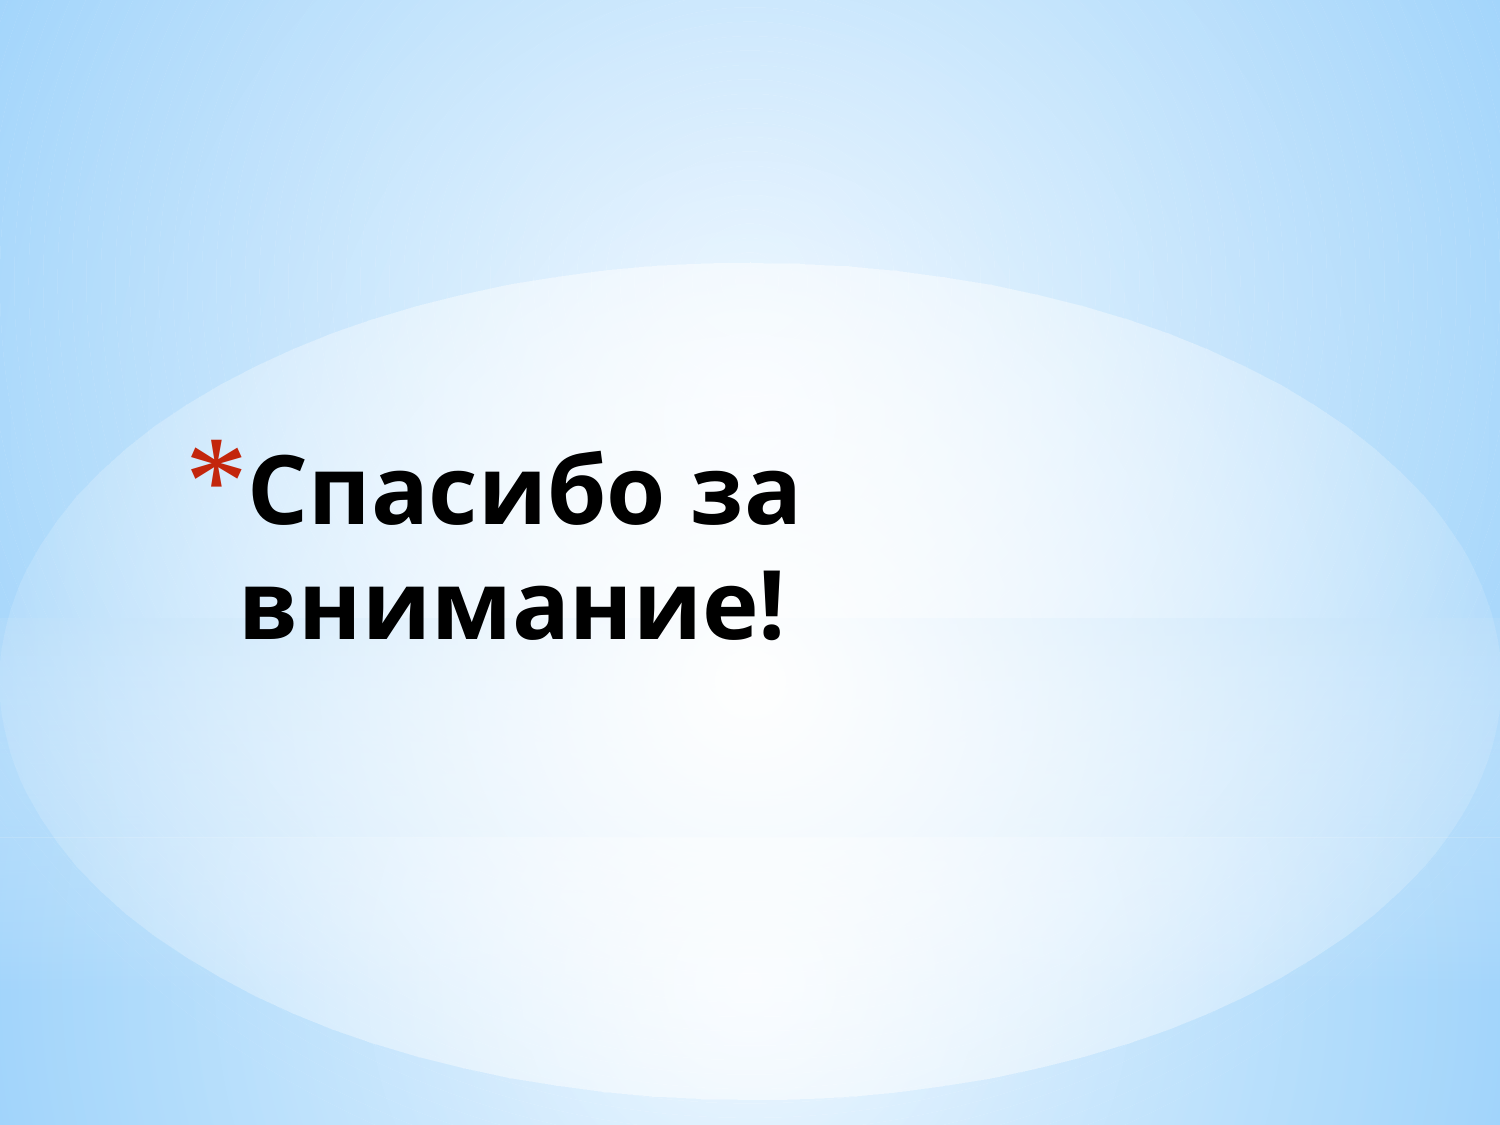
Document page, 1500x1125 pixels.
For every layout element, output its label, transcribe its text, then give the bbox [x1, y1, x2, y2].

title Спасибо за внимание! [171, 420, 1341, 609]
